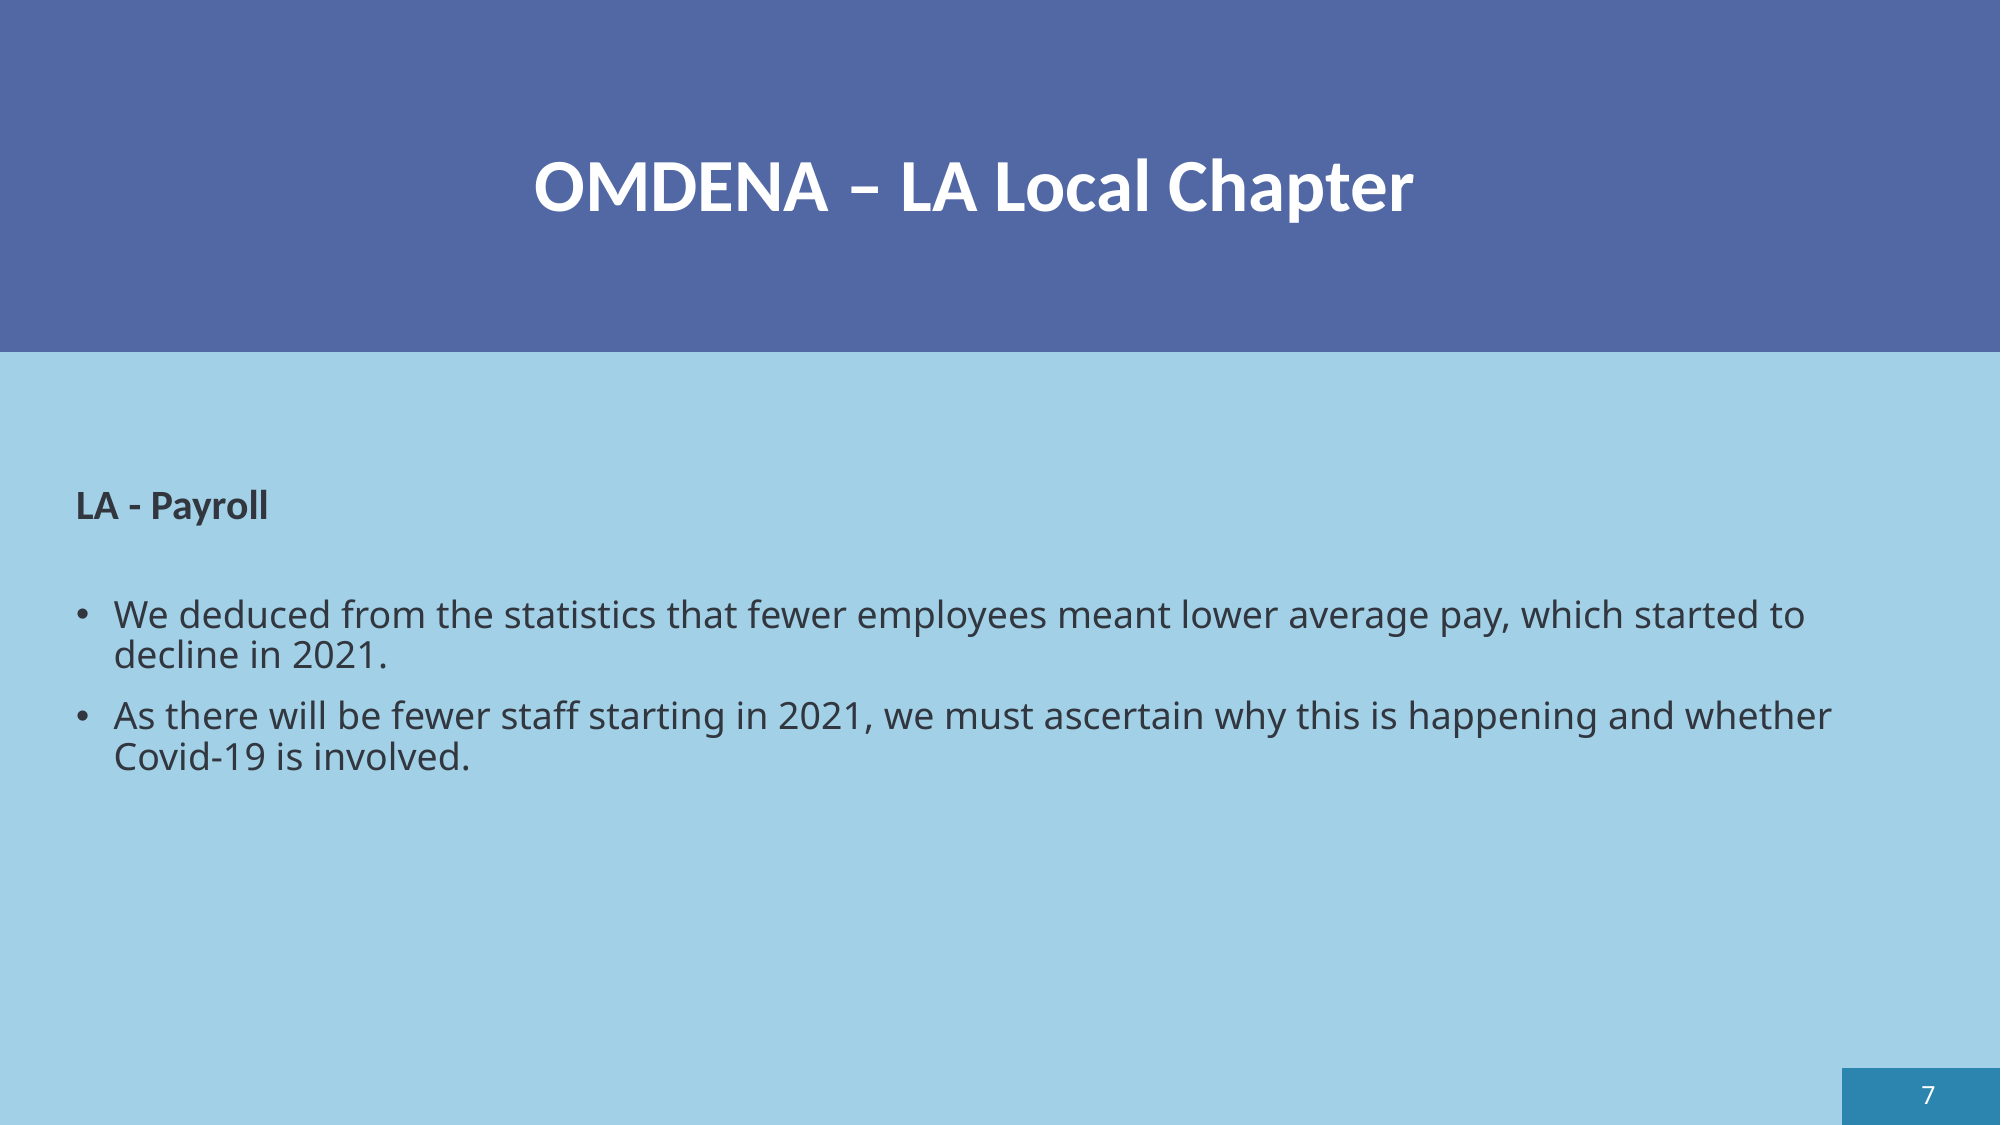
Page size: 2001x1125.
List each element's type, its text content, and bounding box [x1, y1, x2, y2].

title OMDENA – LA Local Chapter [30, 125, 1921, 250]
slide_number 7 [1889, 1079, 1951, 1114]
list LA - Payroll [60, 463, 977, 549]
list We deduced from the statistics that fewer employees meant lower average pay, which started to decline in 2021. As there will be fewer staff starting in 2021, we must ascertain why this is happening and whether Covid-19 is involved. [60, 588, 1873, 909]
